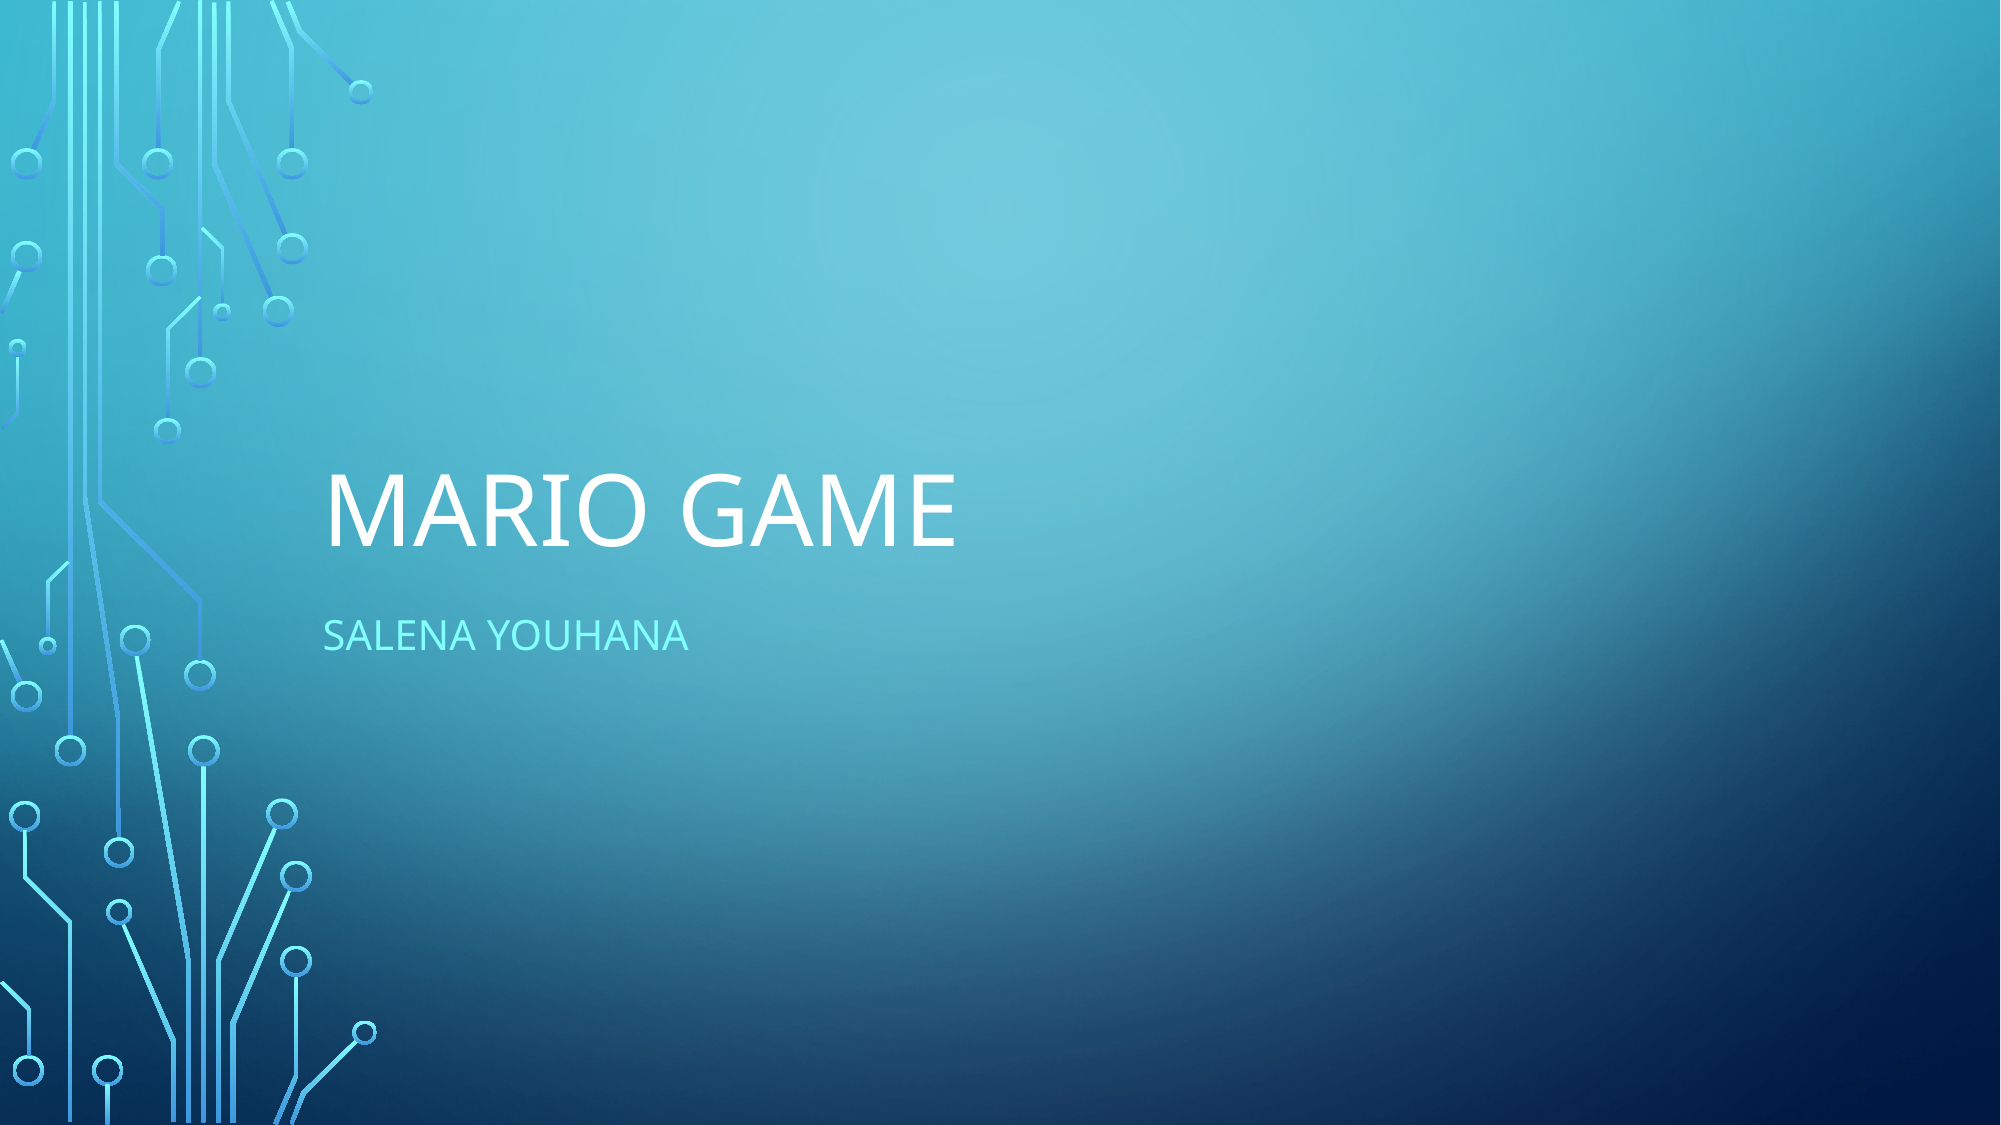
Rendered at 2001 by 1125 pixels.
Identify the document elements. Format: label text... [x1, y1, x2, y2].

title Mario game [307, 184, 1750, 576]
subtitle Salena youhana [307, 590, 1750, 863]
